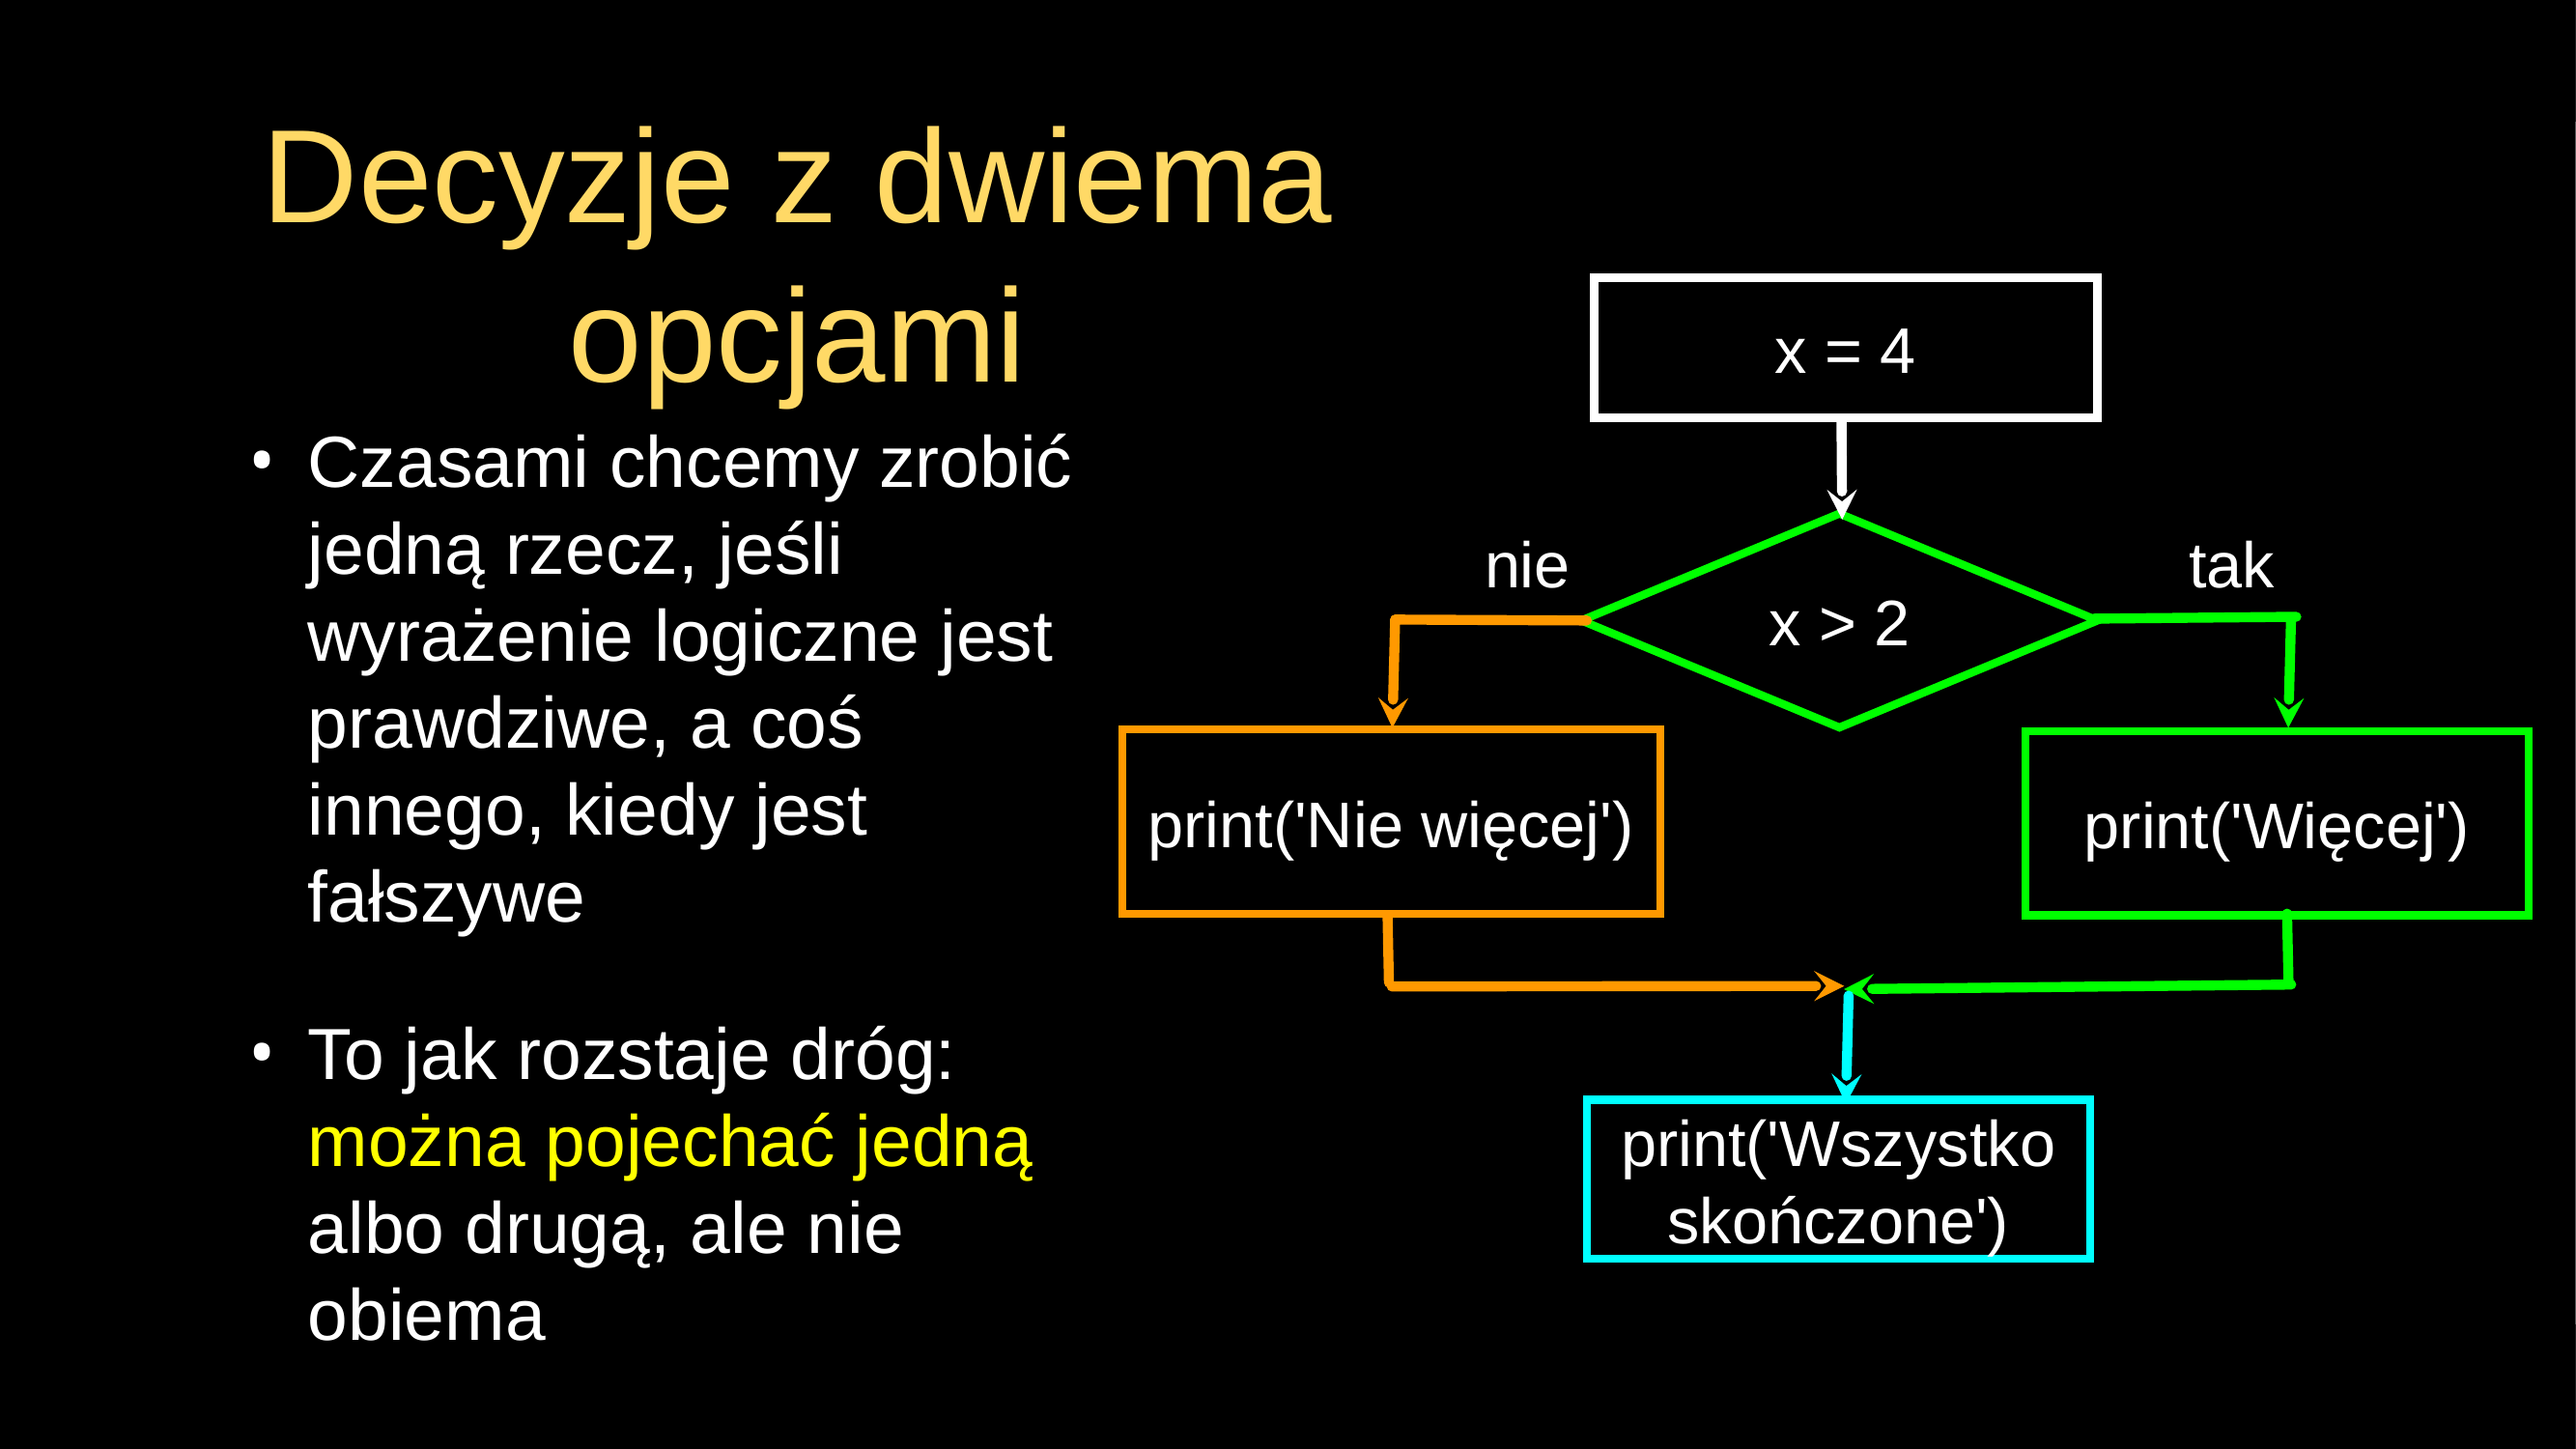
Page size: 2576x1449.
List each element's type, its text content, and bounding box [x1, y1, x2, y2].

text_box print('Nie więcej') [1121, 728, 1660, 914]
text_box x > 2 [1591, 515, 2091, 728]
title Decyzje z dwiema opcjami [183, 118, 1413, 381]
text_box x = 4 [1594, 277, 2098, 418]
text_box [1843, 984, 2292, 990]
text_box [1845, 995, 1850, 1105]
text_box tak [2167, 522, 2297, 604]
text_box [1392, 619, 1396, 728]
text_box nie [1461, 522, 1594, 604]
text_box print('Więcej') [2025, 730, 2530, 916]
list Czasami chcemy zrobić jedną rzecz, jeśli wyrażenie logiczne jest prawdziwe, a coś innego, kiedy jest fałszywe To jak rozstaje dróg: można pojechać jedną albo drugą, ale nie obiema [183, 463, 1115, 1307]
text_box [2287, 619, 2292, 728]
text_box print('Wszystko skończone') [1586, 1099, 2090, 1259]
